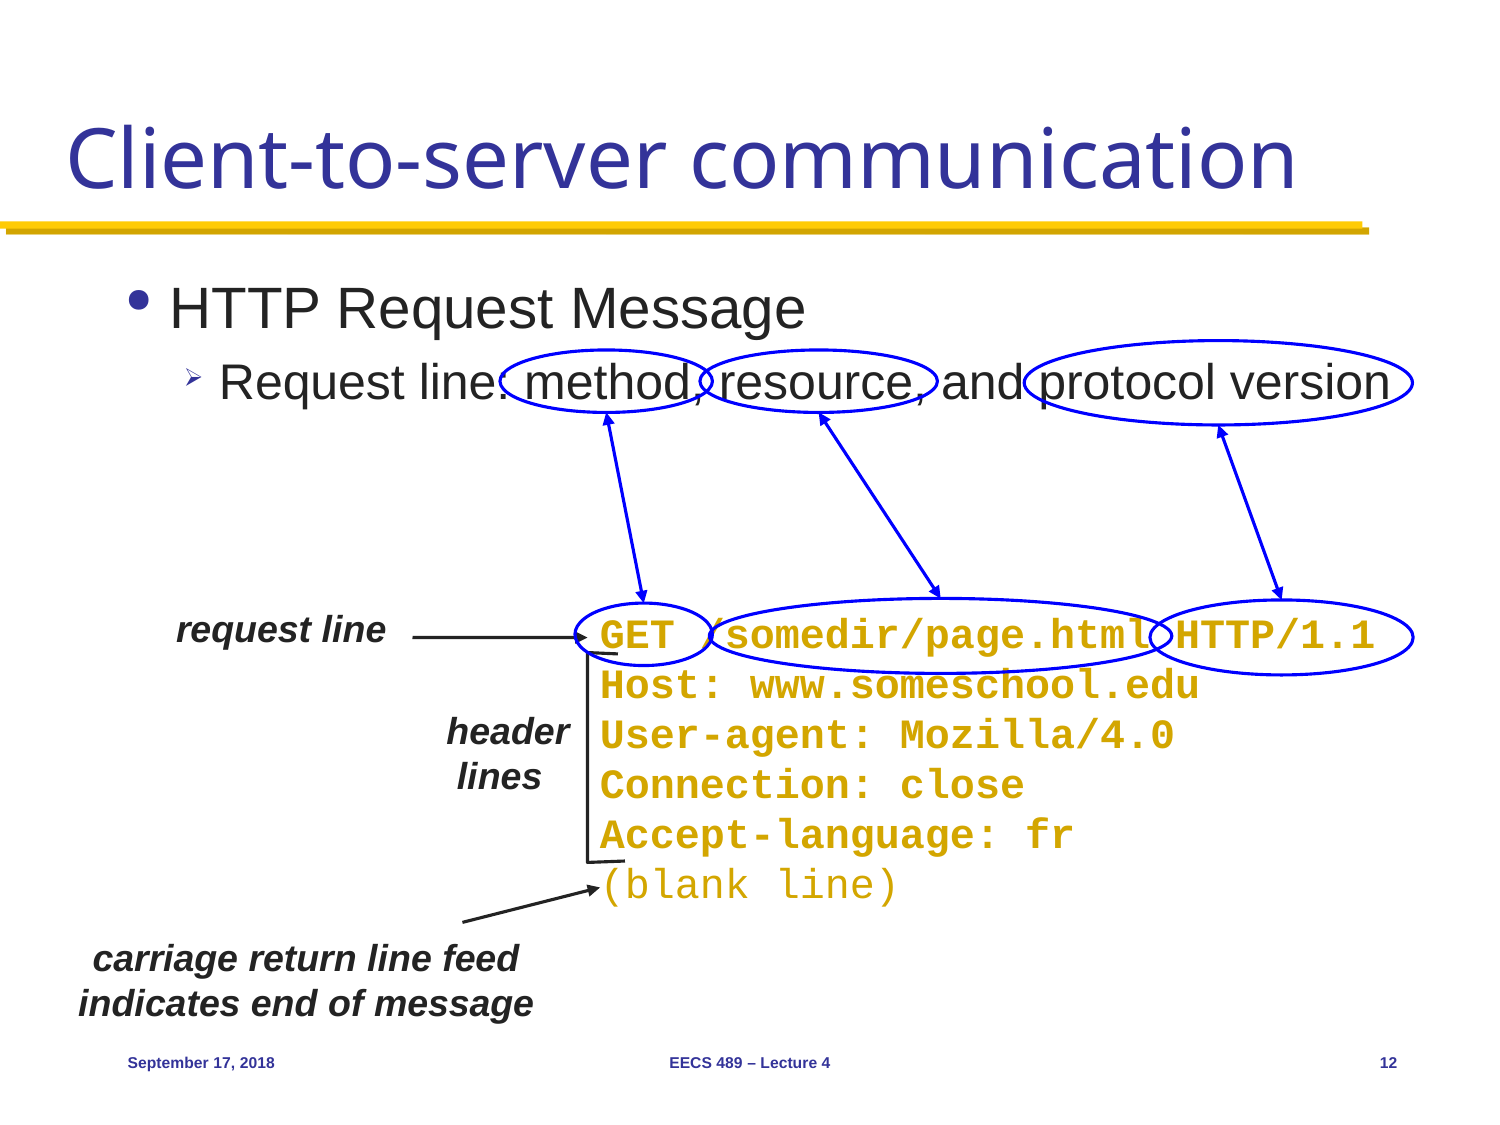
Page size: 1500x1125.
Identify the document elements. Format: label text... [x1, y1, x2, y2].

footer EECS 489 – Lecture 4 [512, 1024, 988, 1101]
list HTTP Request Message Request line: method, resource, and protocol version [112, 658, 1413, 988]
text_box request line [37, 597, 494, 658]
text_box [462, 884, 601, 923]
slide_number 12 [1312, 1024, 1413, 1101]
text_box carriage return line feed indicates end of message [49, 926, 563, 1032]
text_box [587, 675, 625, 863]
text_box header lines [431, 699, 585, 805]
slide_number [112, 1032, 426, 1101]
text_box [1023, 340, 1414, 676]
title Client-to-server communication [49, 24, 1451, 213]
list HTTP Request Message Request line: method, resource, and protocol version [112, 262, 1413, 597]
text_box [699, 349, 1018, 674]
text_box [499, 349, 698, 666]
